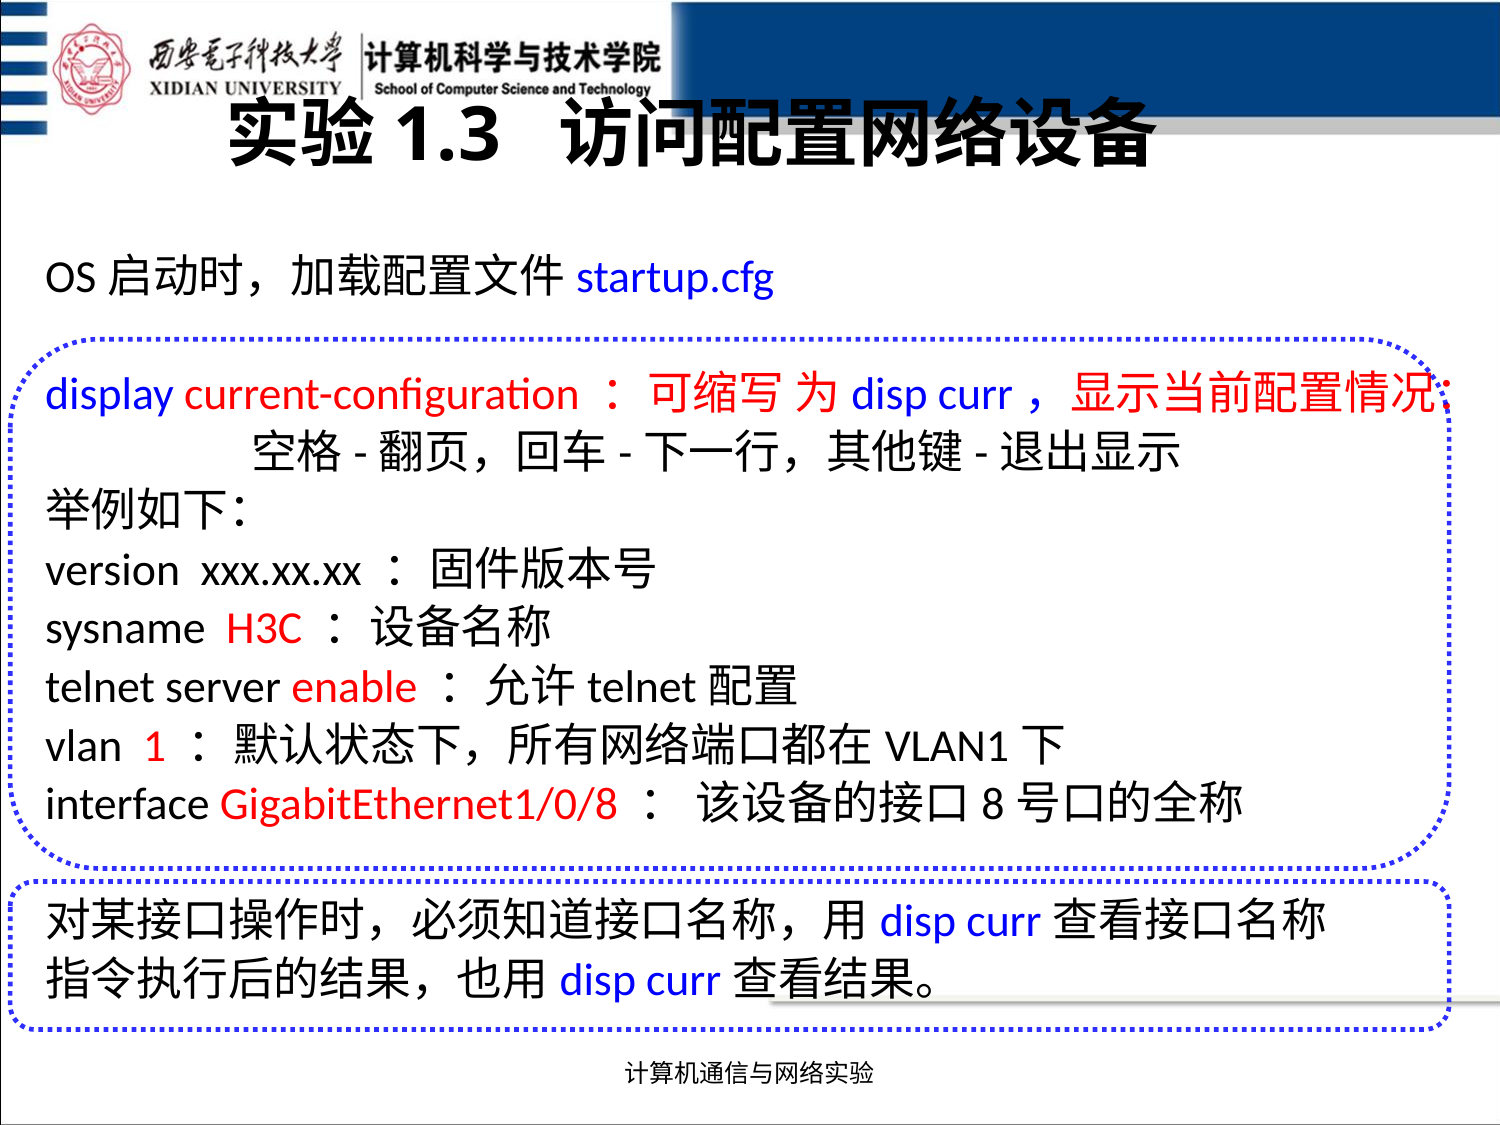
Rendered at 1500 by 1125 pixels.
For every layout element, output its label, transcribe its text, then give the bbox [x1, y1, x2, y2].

footer 计算机通信与网络实验 [512, 1042, 988, 1103]
text_box [8, 879, 1452, 1032]
picture [0, 0, 1500, 1125]
text_box [8, 337, 1452, 871]
text_box 实验1.3 访问配置网络设备 [212, 121, 1339, 231]
text_box OS启动时，加载配置文件startup.cfg display current-configuration ：可缩写 为disp curr，显示当前配置情况： 空格-翻页，回车-下一行，其他键-退出显示 举例如下： version xxx.xx.xx ：固件版本号 sysname H3C ：设备名称 telnet server enable ：允许telnet配置 vlan 1 ：默认状态下，所有网络端口都在VLAN1下 interface GigabitEthernet1/0/8 ： 该设备的接口8号口的全称 对某接口操作时，必须知道接口名称，用disp curr查看接口名称 指令执行后的结果，也用disp curr查看结果。 [30, 245, 1470, 837]
